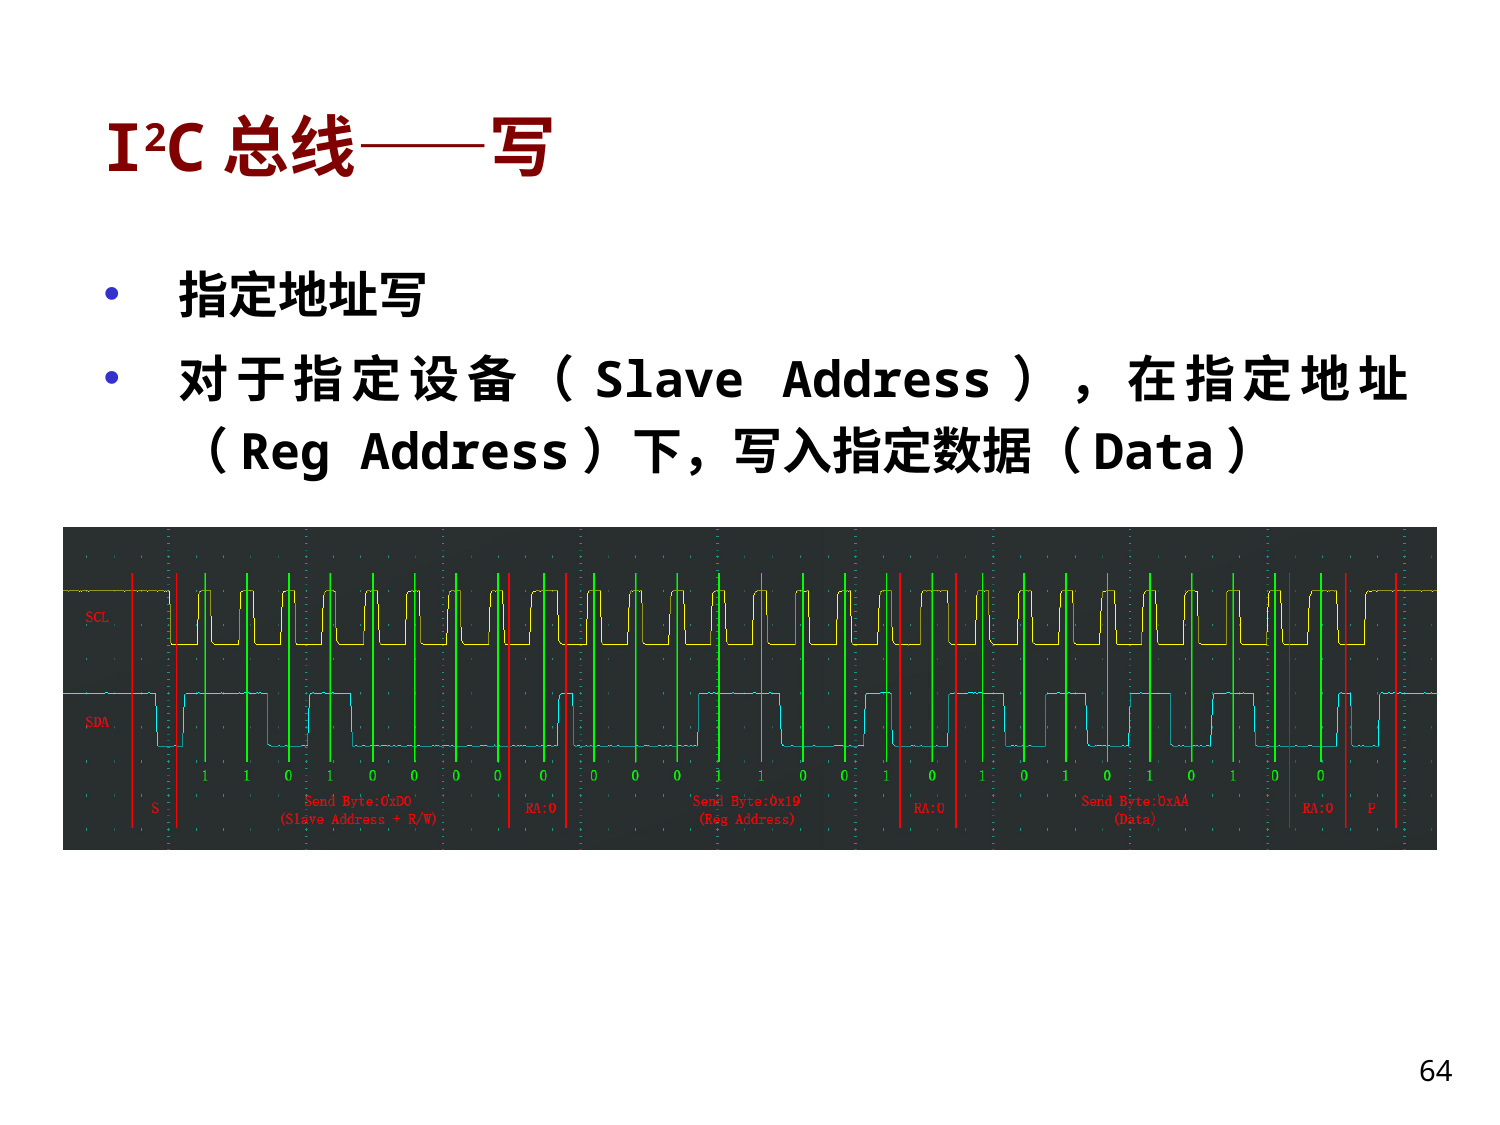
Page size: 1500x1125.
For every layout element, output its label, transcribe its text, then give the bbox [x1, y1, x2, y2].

list 指定地址写 对于指定设备（Slave Address），在指定地址（Reg Address）下，写入指定数据（Data） [88, 243, 1424, 492]
title I2C总线——写 [88, 77, 1368, 193]
slide_number 64 [1352, 1023, 1468, 1100]
picture [62, 526, 1438, 850]
